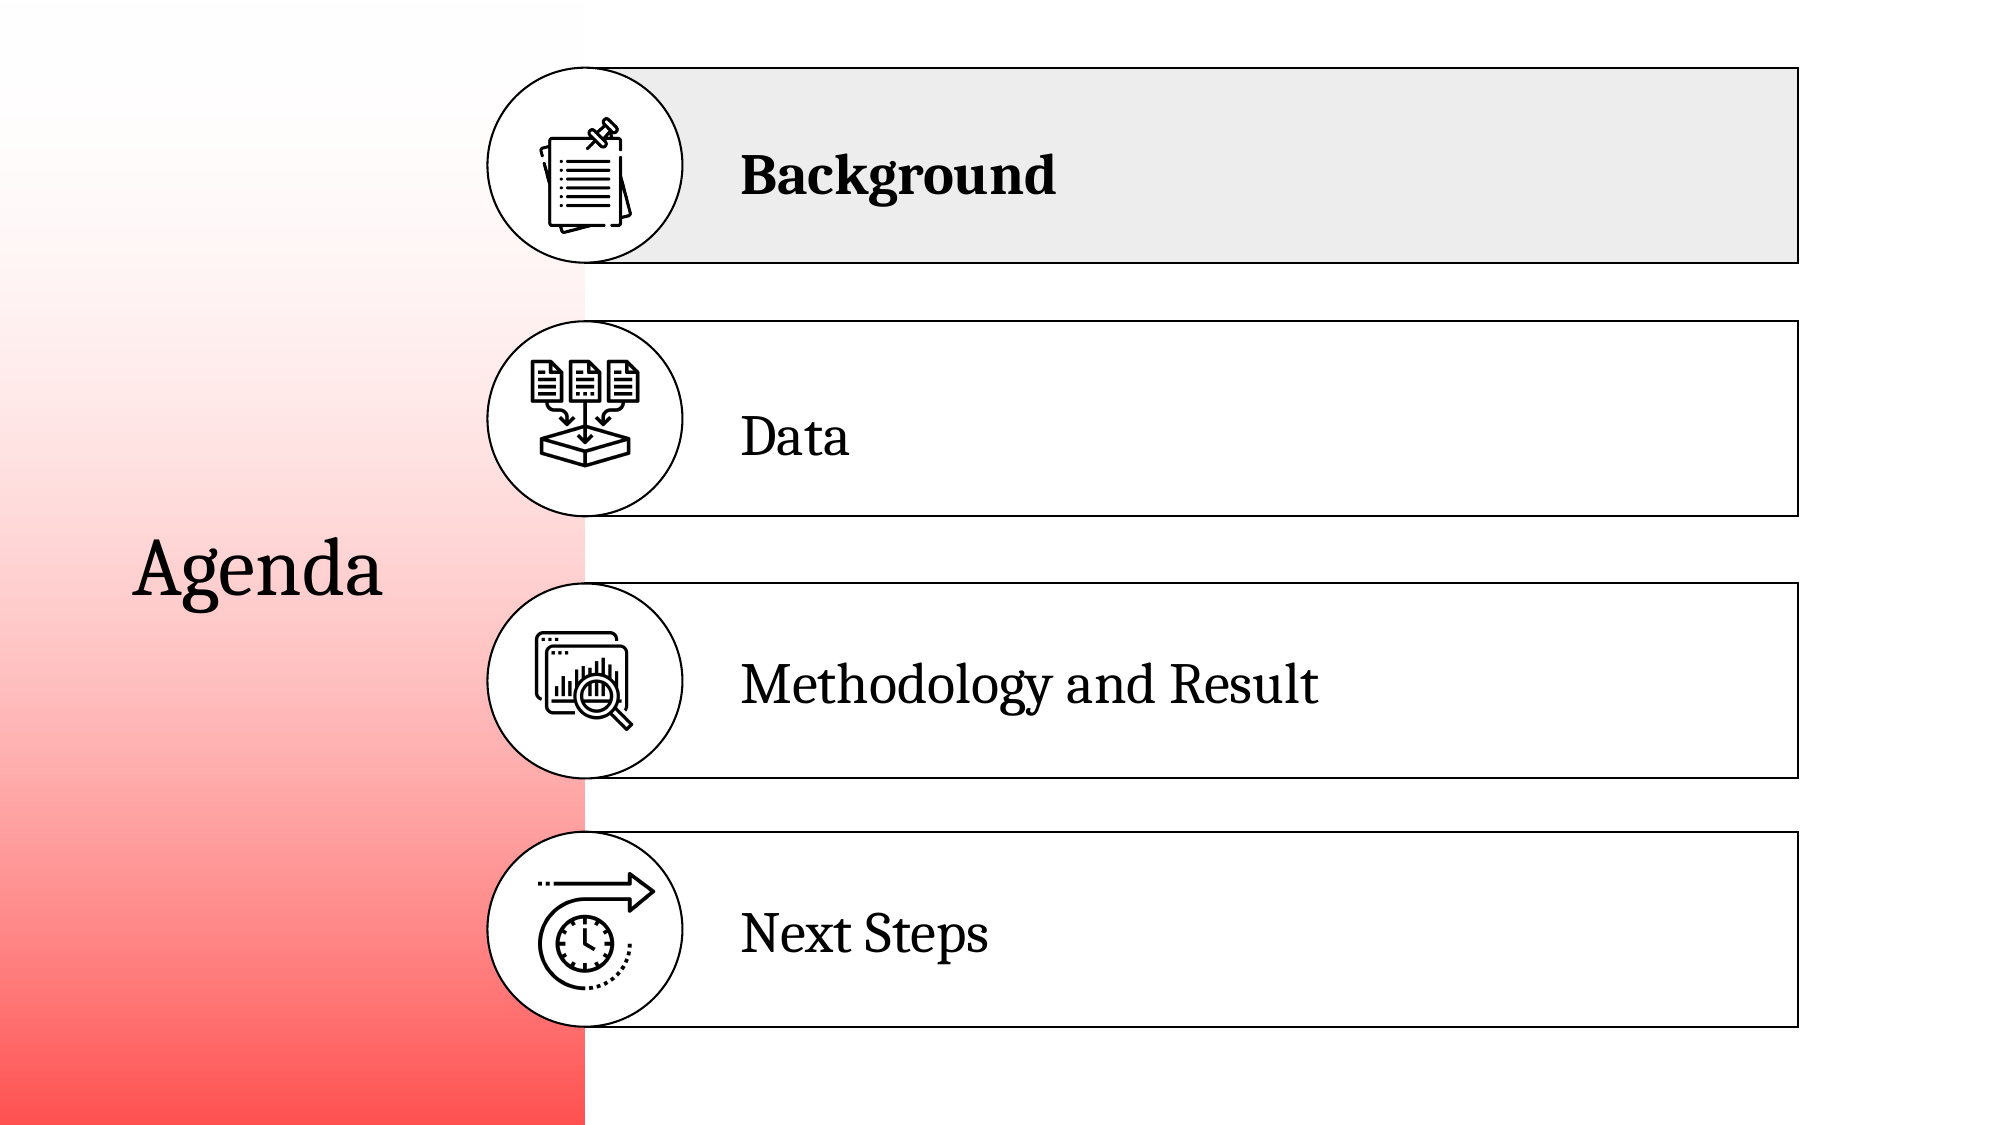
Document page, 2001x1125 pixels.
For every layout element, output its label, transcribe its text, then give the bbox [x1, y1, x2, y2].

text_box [487, 67, 1799, 263]
picture [534, 870, 659, 994]
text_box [487, 321, 1799, 517]
picture [534, 631, 634, 731]
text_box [487, 583, 1799, 779]
text_box [0, 0, 586, 1125]
picture [527, 356, 643, 471]
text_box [487, 831, 1799, 1027]
text_box Agenda [117, 504, 429, 620]
